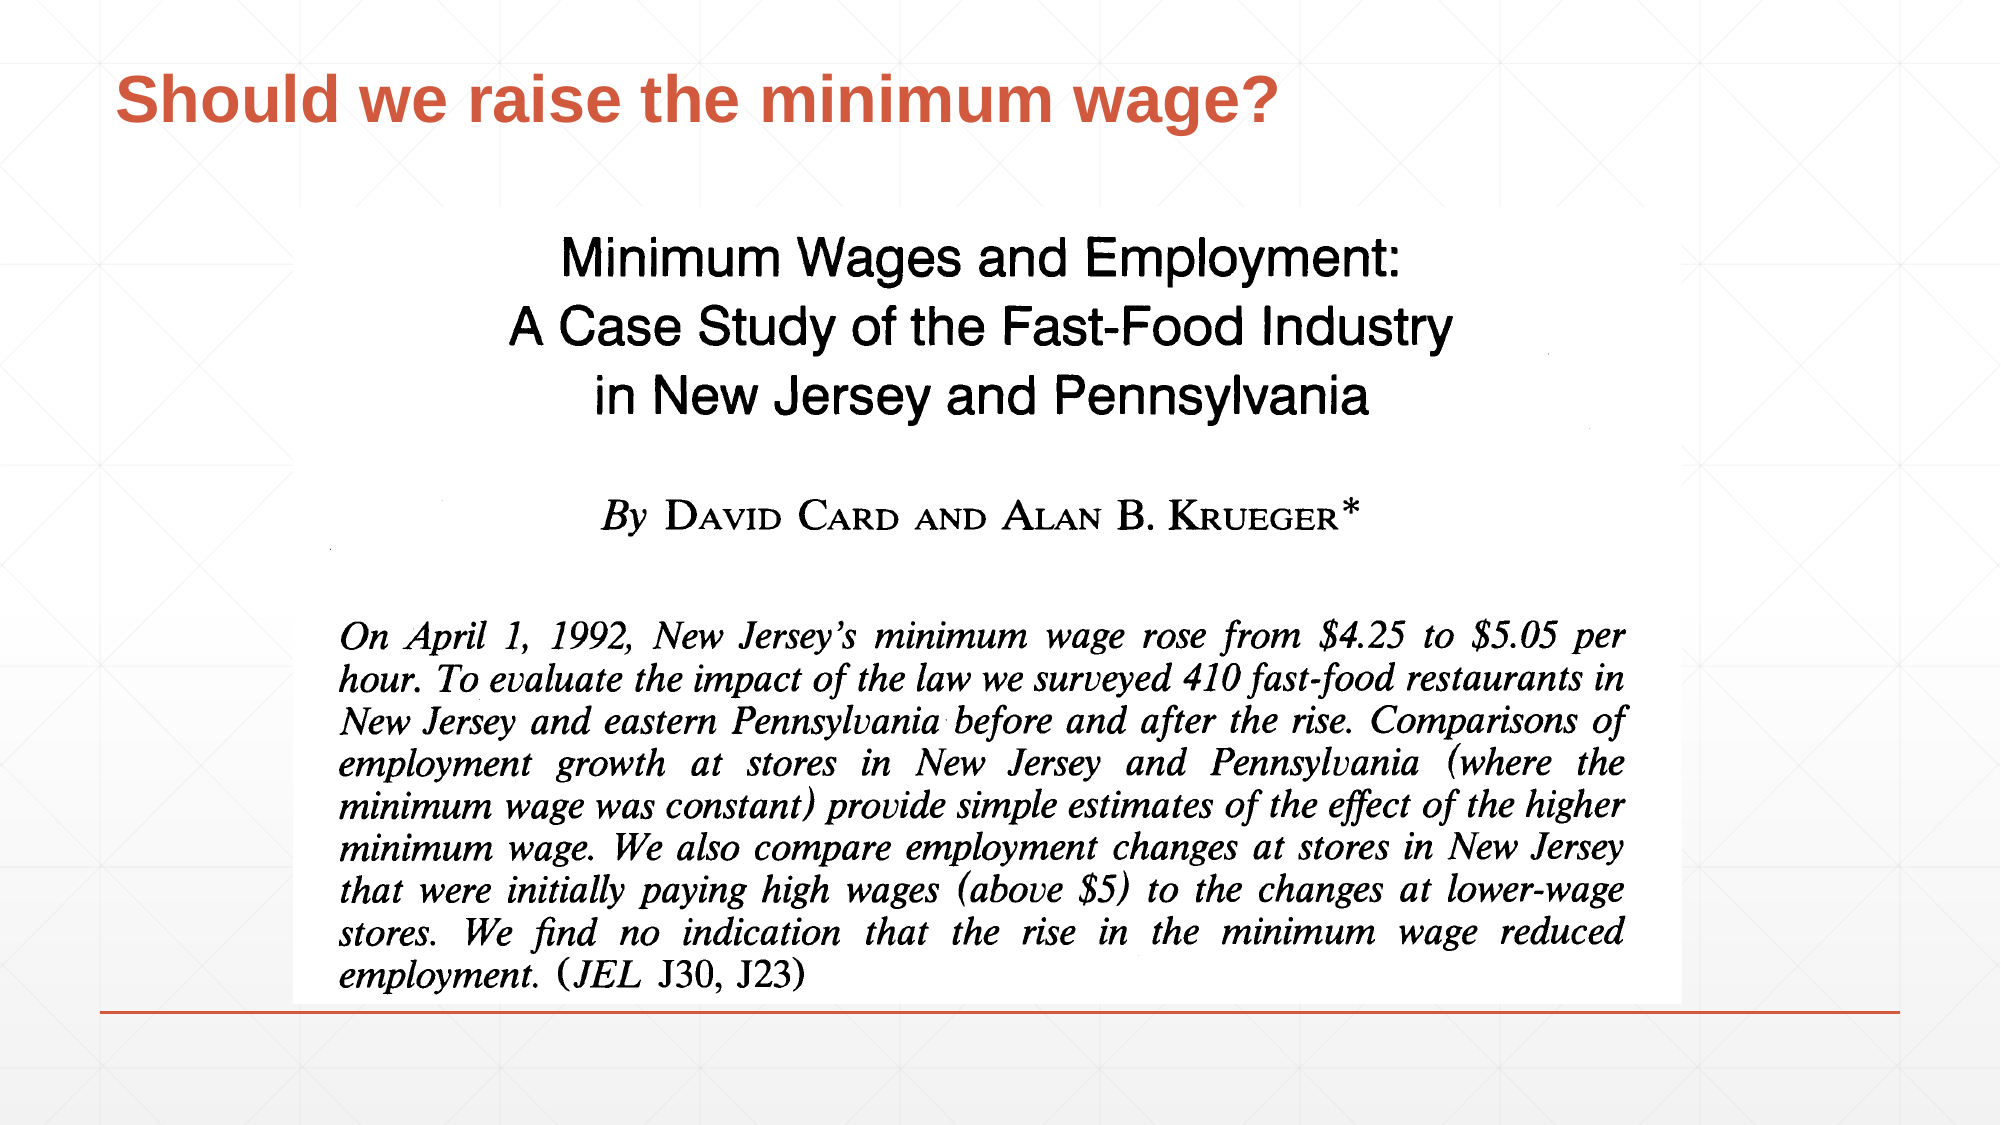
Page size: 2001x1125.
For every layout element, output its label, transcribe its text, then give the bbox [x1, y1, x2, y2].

title Should we raise the minimum wage? [100, 28, 1789, 145]
picture [292, 207, 1682, 1004]
